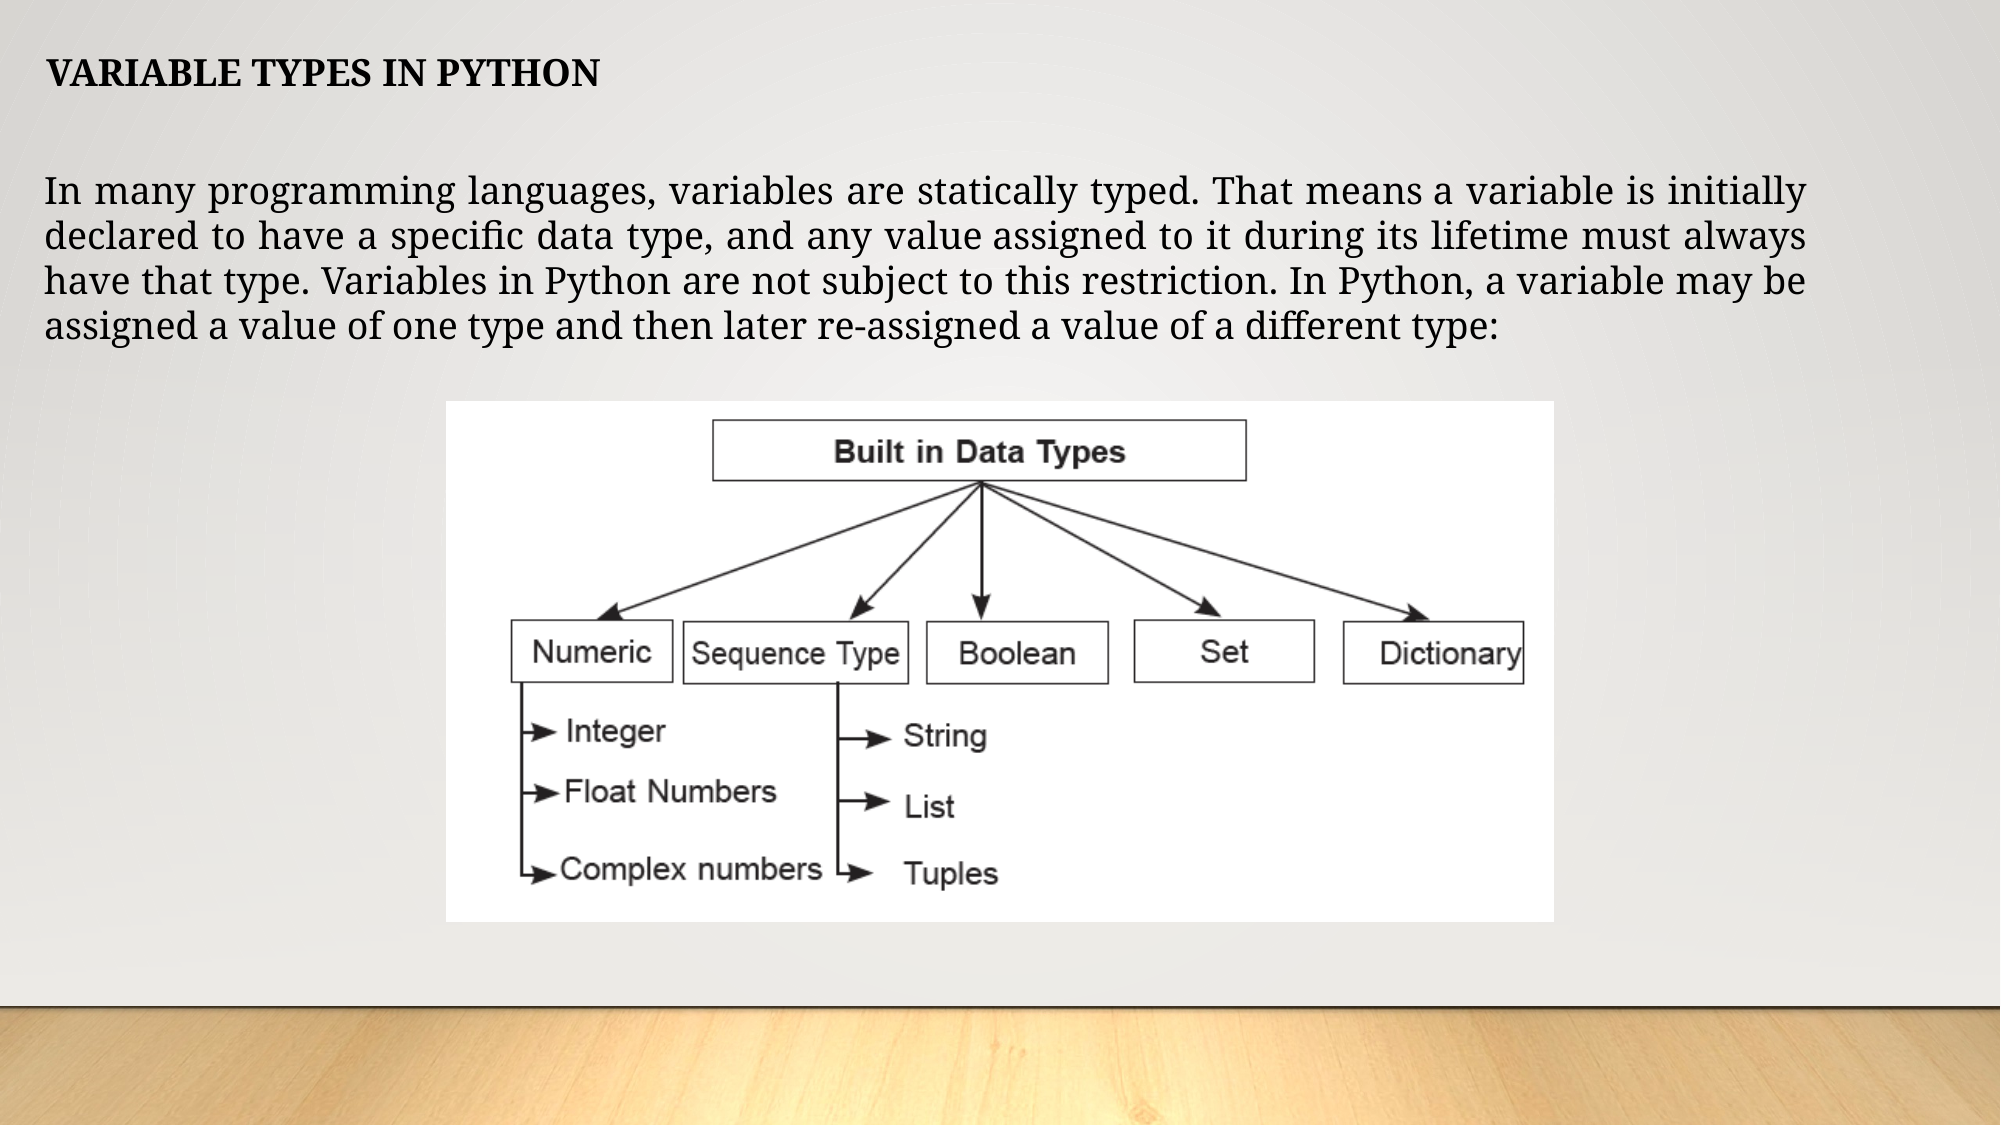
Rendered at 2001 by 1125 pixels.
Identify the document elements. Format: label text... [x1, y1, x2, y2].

picture [0, 1006, 2000, 1125]
text_box In many programming languages, variables are statically typed. That means a variable is initially declared to have a specific data type, and any value assigned to it during its lifetime must always have that type. Variables in Python are not subject to this restriction. In Python, a variable may be assigned a value of one type and then later re-assigned a value of a different type: [29, 159, 1824, 399]
text_box VARIABLE TYPES IN PYTHON [31, 41, 626, 102]
picture [446, 401, 1554, 923]
